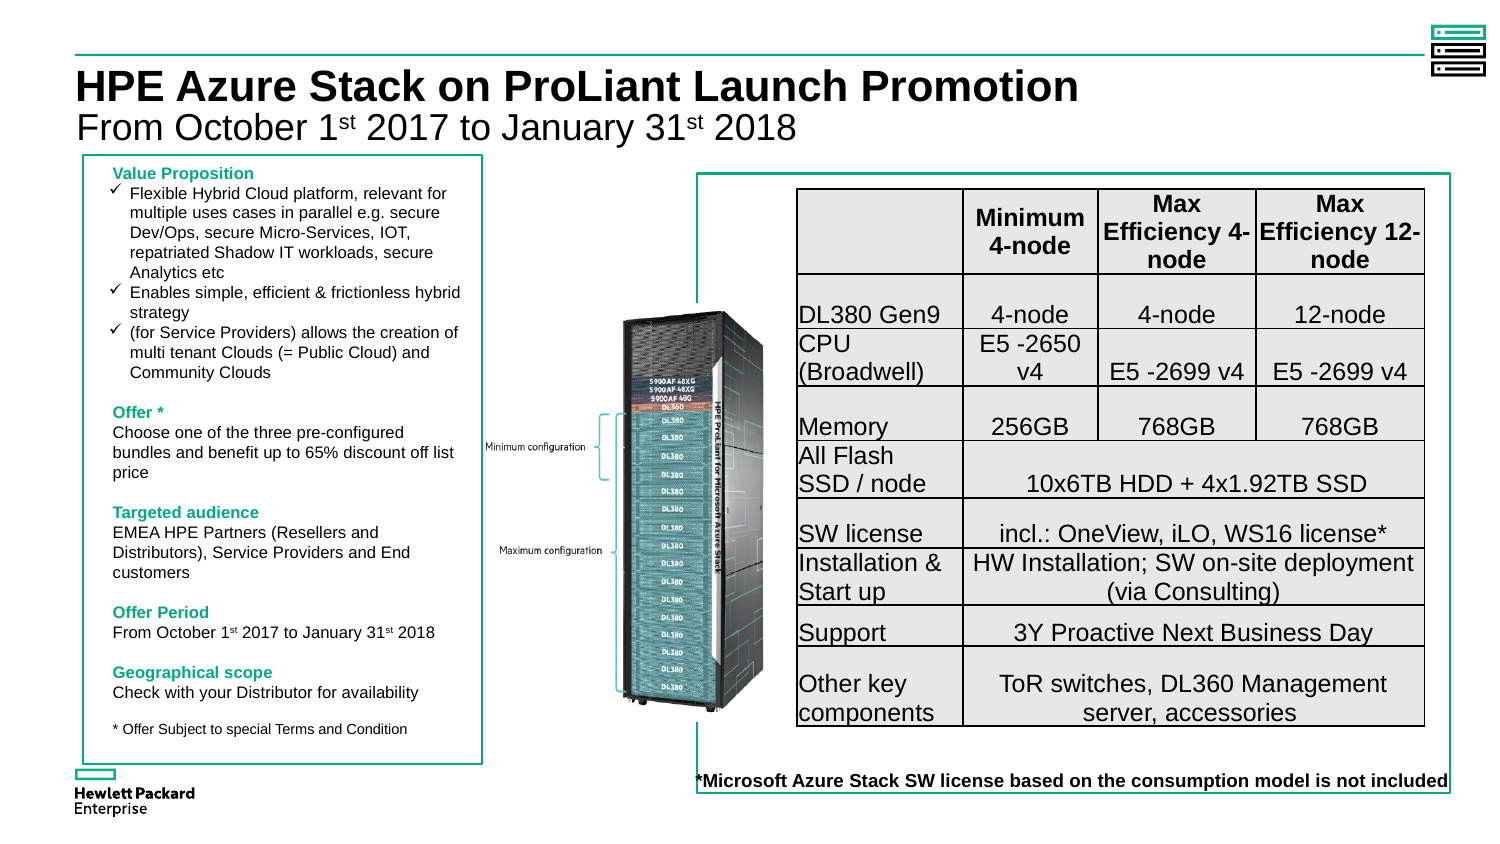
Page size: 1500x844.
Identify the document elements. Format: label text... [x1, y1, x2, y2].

table_cell E5 -2699 v4 [1099, 329, 1255, 385]
picture [1431, 23, 1486, 78]
table_cell HW Installation; SW on-site deployment (via Consulting) [964, 549, 1424, 604]
table_cell 12-node [1257, 275, 1424, 328]
table_cell E5 -2650 v4 [964, 329, 1097, 385]
text_box Value Proposition Flexible Hybrid Cloud platform, relevant for multiple uses cases in parallel e.g. secure Dev/Ops, secure Micro-Services, IOT, repatriated Shadow IT workloads, secure Analytics etc Enables simple, efficient & frictionless hybrid strategy (for Service Providers) allows the creation of multi tenant Clouds (= Public Cloud) and Community Clouds Offer * Choose one of the three pre-configured bundles and benefit up to 65% discount off list price Targeted audience EMEA HPE Partners (Resellers and Distributors), Service Providers and End customers Offer Period From October 1st 2017 to January 31st 2018 Geographical scope Check with your Distributor for availability * Offer Subject to special Terms and Condition [82, 155, 482, 765]
table_cell SW license [798, 499, 962, 547]
table_cell Other key components [798, 647, 962, 725]
table_cell CPU (Broadwell) [798, 329, 962, 385]
table_header [798, 190, 962, 273]
table_cell All Flash SSD / node [798, 441, 962, 497]
list From October 1st 2017 to January 31st 2018 [76, 108, 1426, 156]
table_cell 256GB [964, 387, 1097, 440]
table_header Max Efficiency 12-node [1257, 190, 1424, 273]
table_cell 4-node [1099, 275, 1255, 328]
text_box *Microsoft Azure Stack SW license based on the consumption model is not included [695, 771, 1488, 789]
table_cell DL380 Gen9 [798, 275, 962, 328]
table_cell 768GB [1099, 387, 1255, 440]
table_cell 4-node [964, 275, 1097, 328]
table_cell incl.: OneView, iLO, WS16 license* [964, 499, 1424, 547]
title HPE Azure Stack on ProLiant Launch Promotion [75, 64, 1425, 115]
table_cell ToR switches, DL360 Management server, accessories [964, 647, 1424, 725]
table_cell 10x6TB HDD + 4x1.92TB SSD [964, 441, 1424, 497]
table_cell Memory [798, 387, 962, 440]
text_box [697, 789, 1450, 794]
table_cell Support [798, 606, 962, 645]
table_cell Installation & Start up [798, 549, 962, 604]
table_header Minimum 4-node [964, 190, 1097, 273]
text_box [697, 173, 1450, 771]
table_cell 768GB [1257, 387, 1424, 440]
picture [466, 303, 773, 722]
table_cell E5 -2699 v4 [1257, 329, 1424, 385]
table_header Max Efficiency 4-node [1099, 190, 1255, 273]
table_cell 3Y Proactive Next Business Day [964, 606, 1424, 645]
